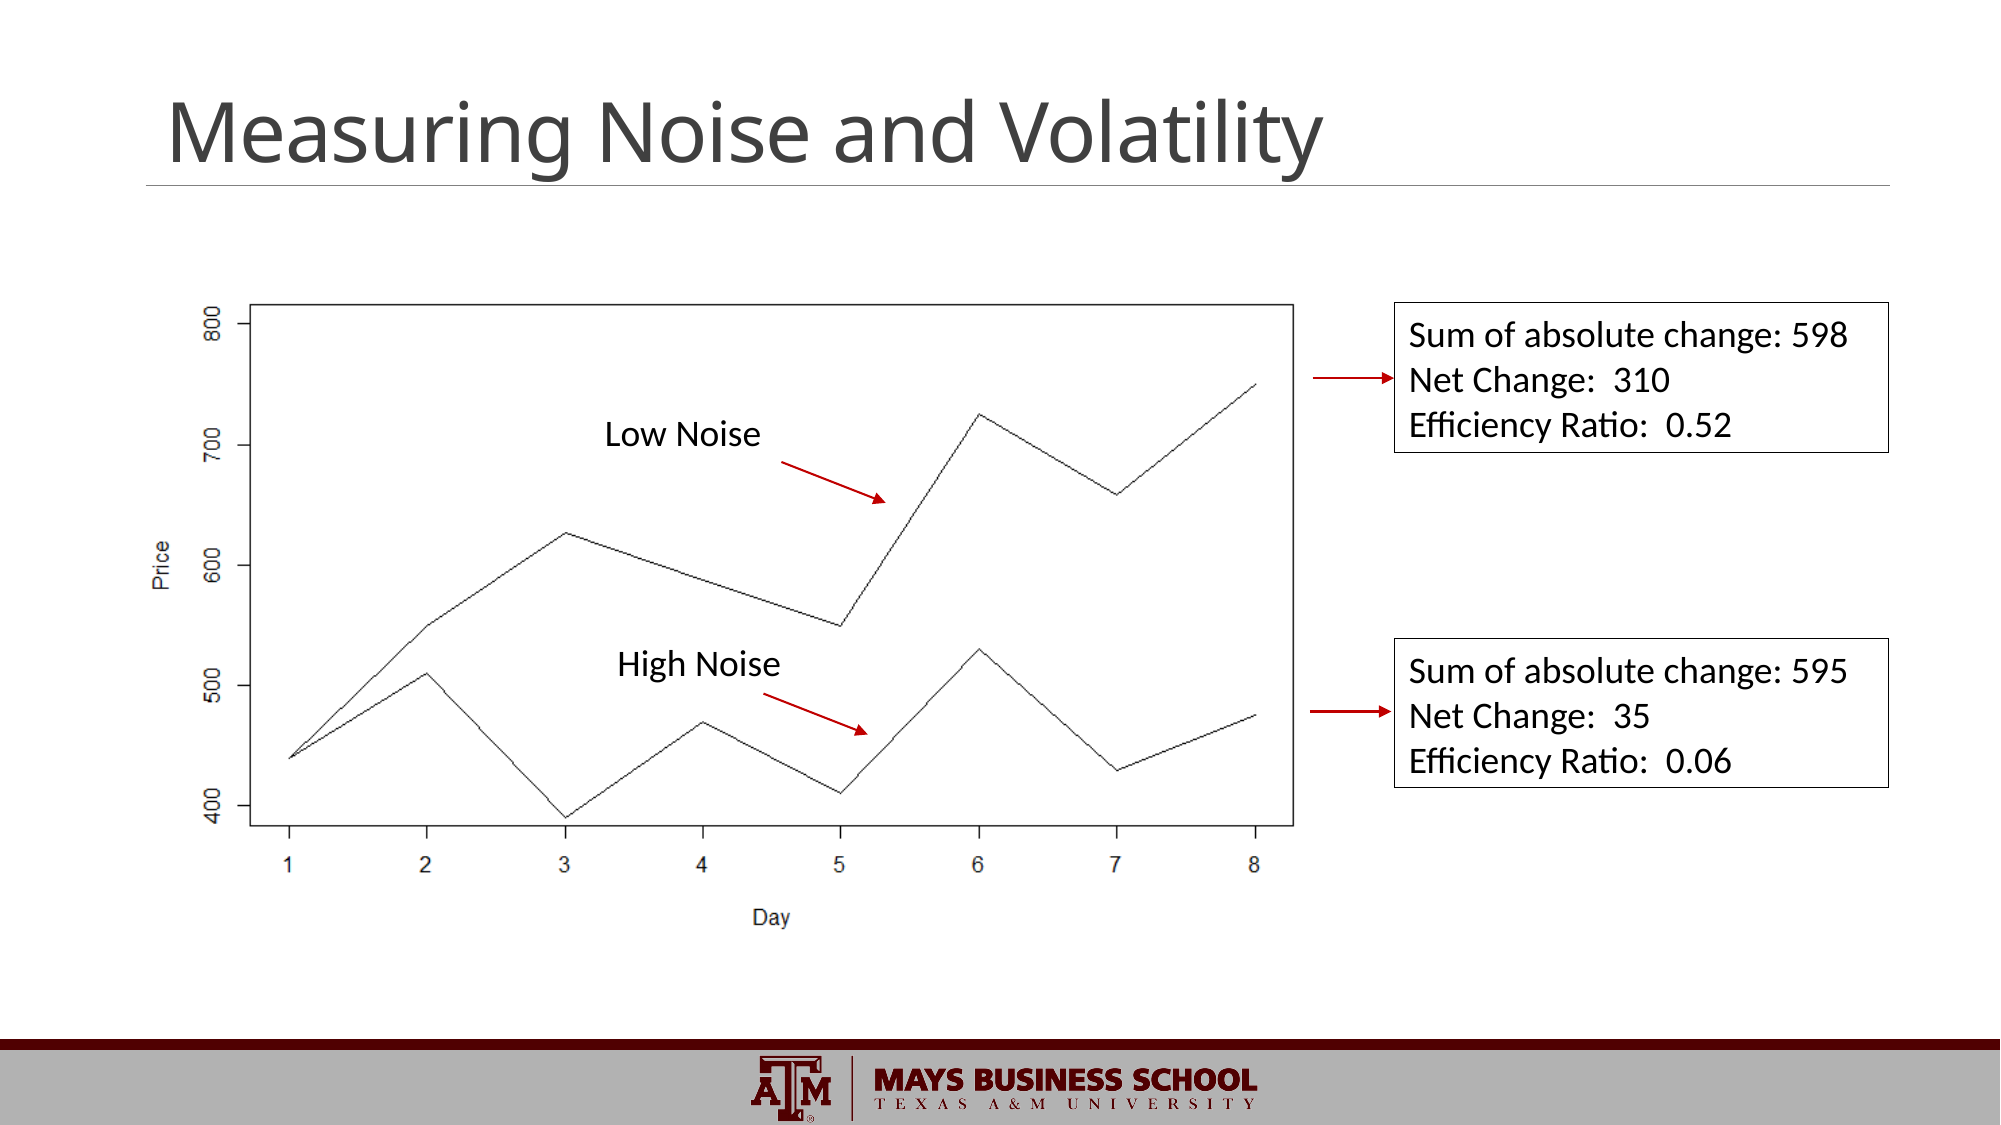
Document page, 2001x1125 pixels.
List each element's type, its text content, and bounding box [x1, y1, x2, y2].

picture [750, 1055, 1260, 1125]
text_box Sum of absolute change: 598 Net Change: 310 Efficiency Ratio: 0.52 [1394, 302, 1889, 453]
text_box Sum of absolute change: 595 Net Change: 35 Efficiency Ratio: 0.06 [1394, 638, 1889, 788]
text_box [762, 693, 869, 735]
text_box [780, 461, 887, 504]
picture [149, 287, 1314, 936]
title Measuring Noise and Volatility [150, 47, 1889, 188]
